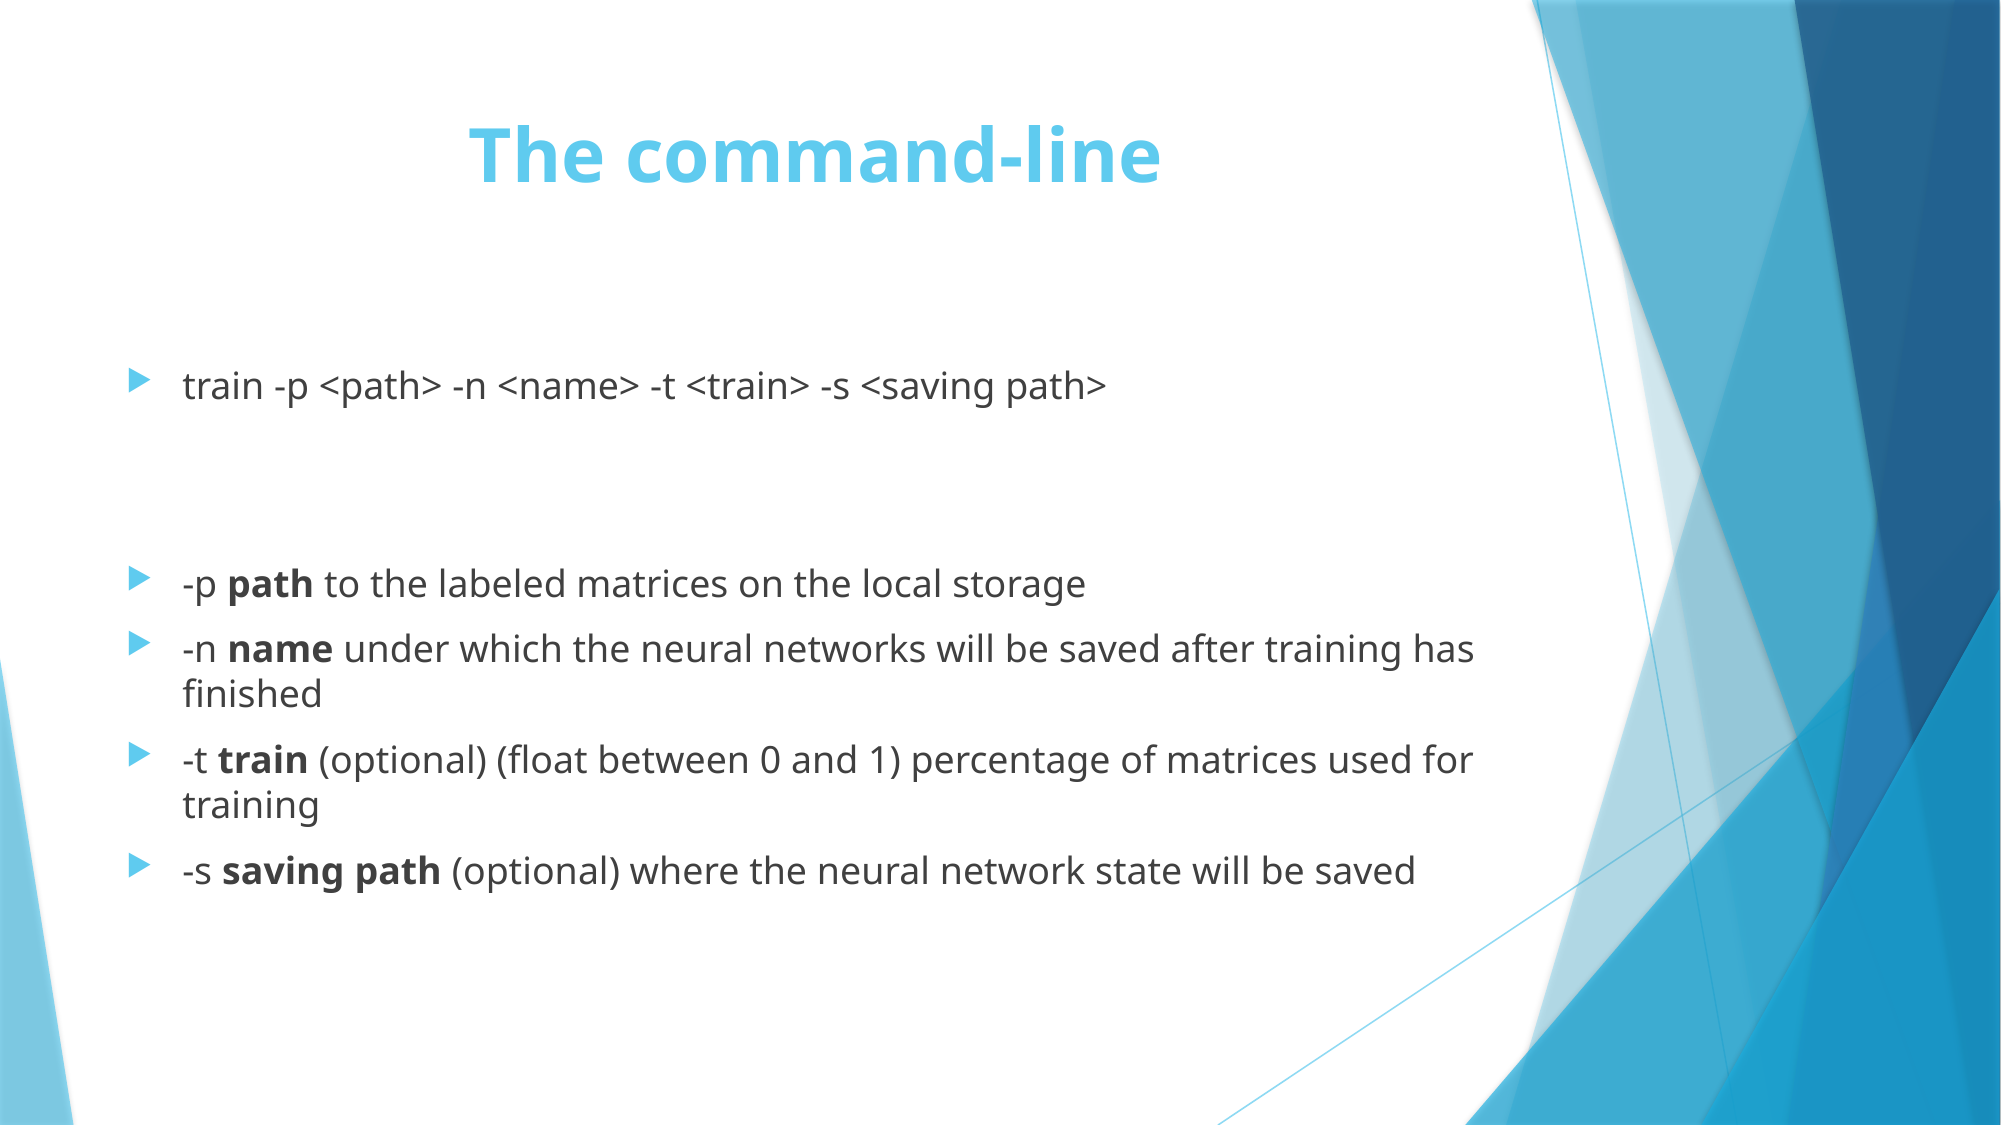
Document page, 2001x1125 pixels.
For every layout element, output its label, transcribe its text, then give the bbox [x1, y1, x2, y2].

title The command-line [111, 99, 1522, 317]
list train -p <path> -n <name> -t <train> -s <saving path> -p path to the labeled matrices on the local storage -n name under which the neural networks will be saved after training has finished -t train (optional) (float between 0 and 1) percentage of matrices used for training -s saving path (optional) where the neural network state will be saved [111, 354, 1522, 992]
